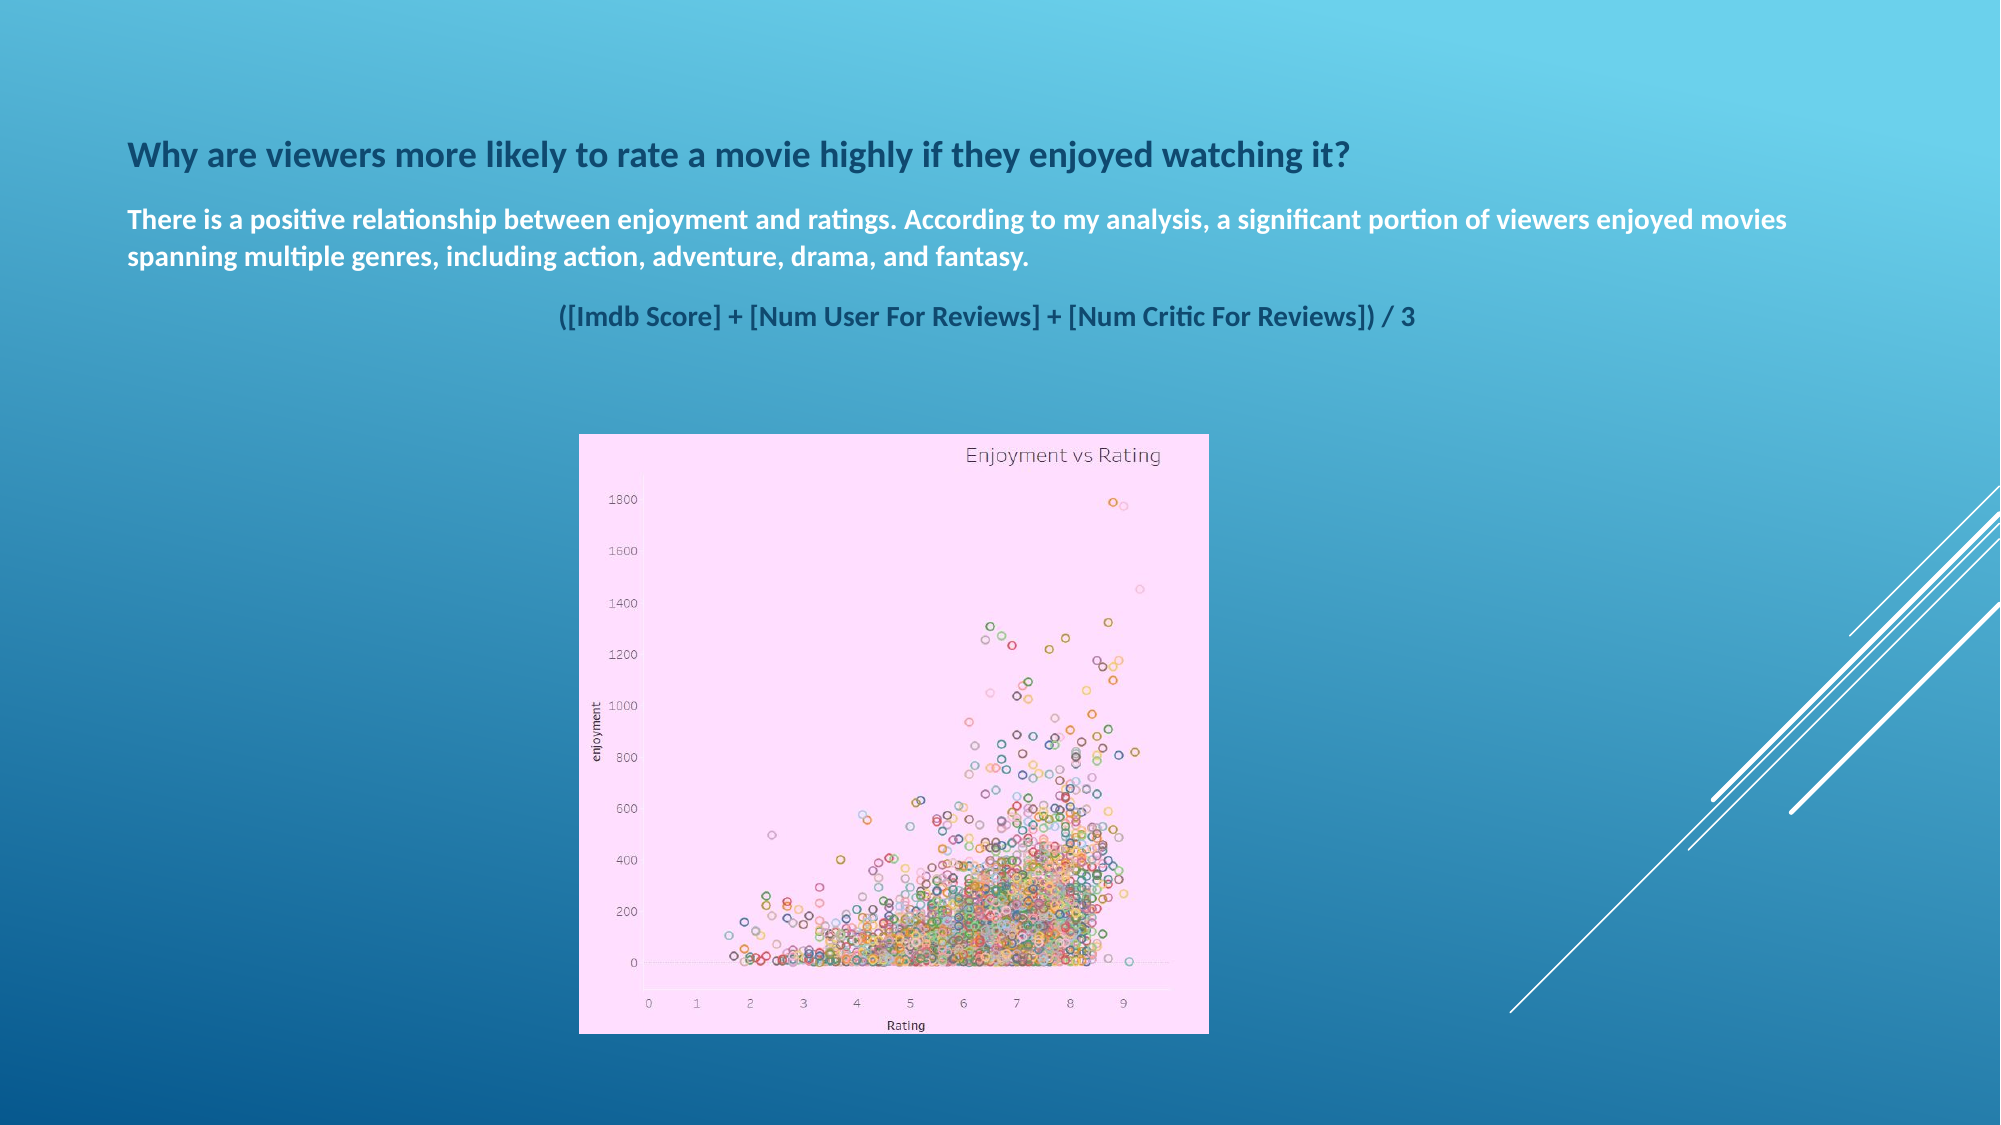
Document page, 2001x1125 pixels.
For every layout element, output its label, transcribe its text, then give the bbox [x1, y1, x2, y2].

picture [579, 434, 1209, 1035]
list Why are viewers more likely to rate a movie highly if they enjoyed watching it? There is a positive relationship between enjoyment and ratings. According to my analysis, a significant portion of viewers enjoyed movies spanning multiple genres, including action, adventure, drama, and fantasy. ([Imdb Score] + [Num User For Reviews] + [Num Critic For Reviews]) / 3 [112, 112, 1863, 423]
